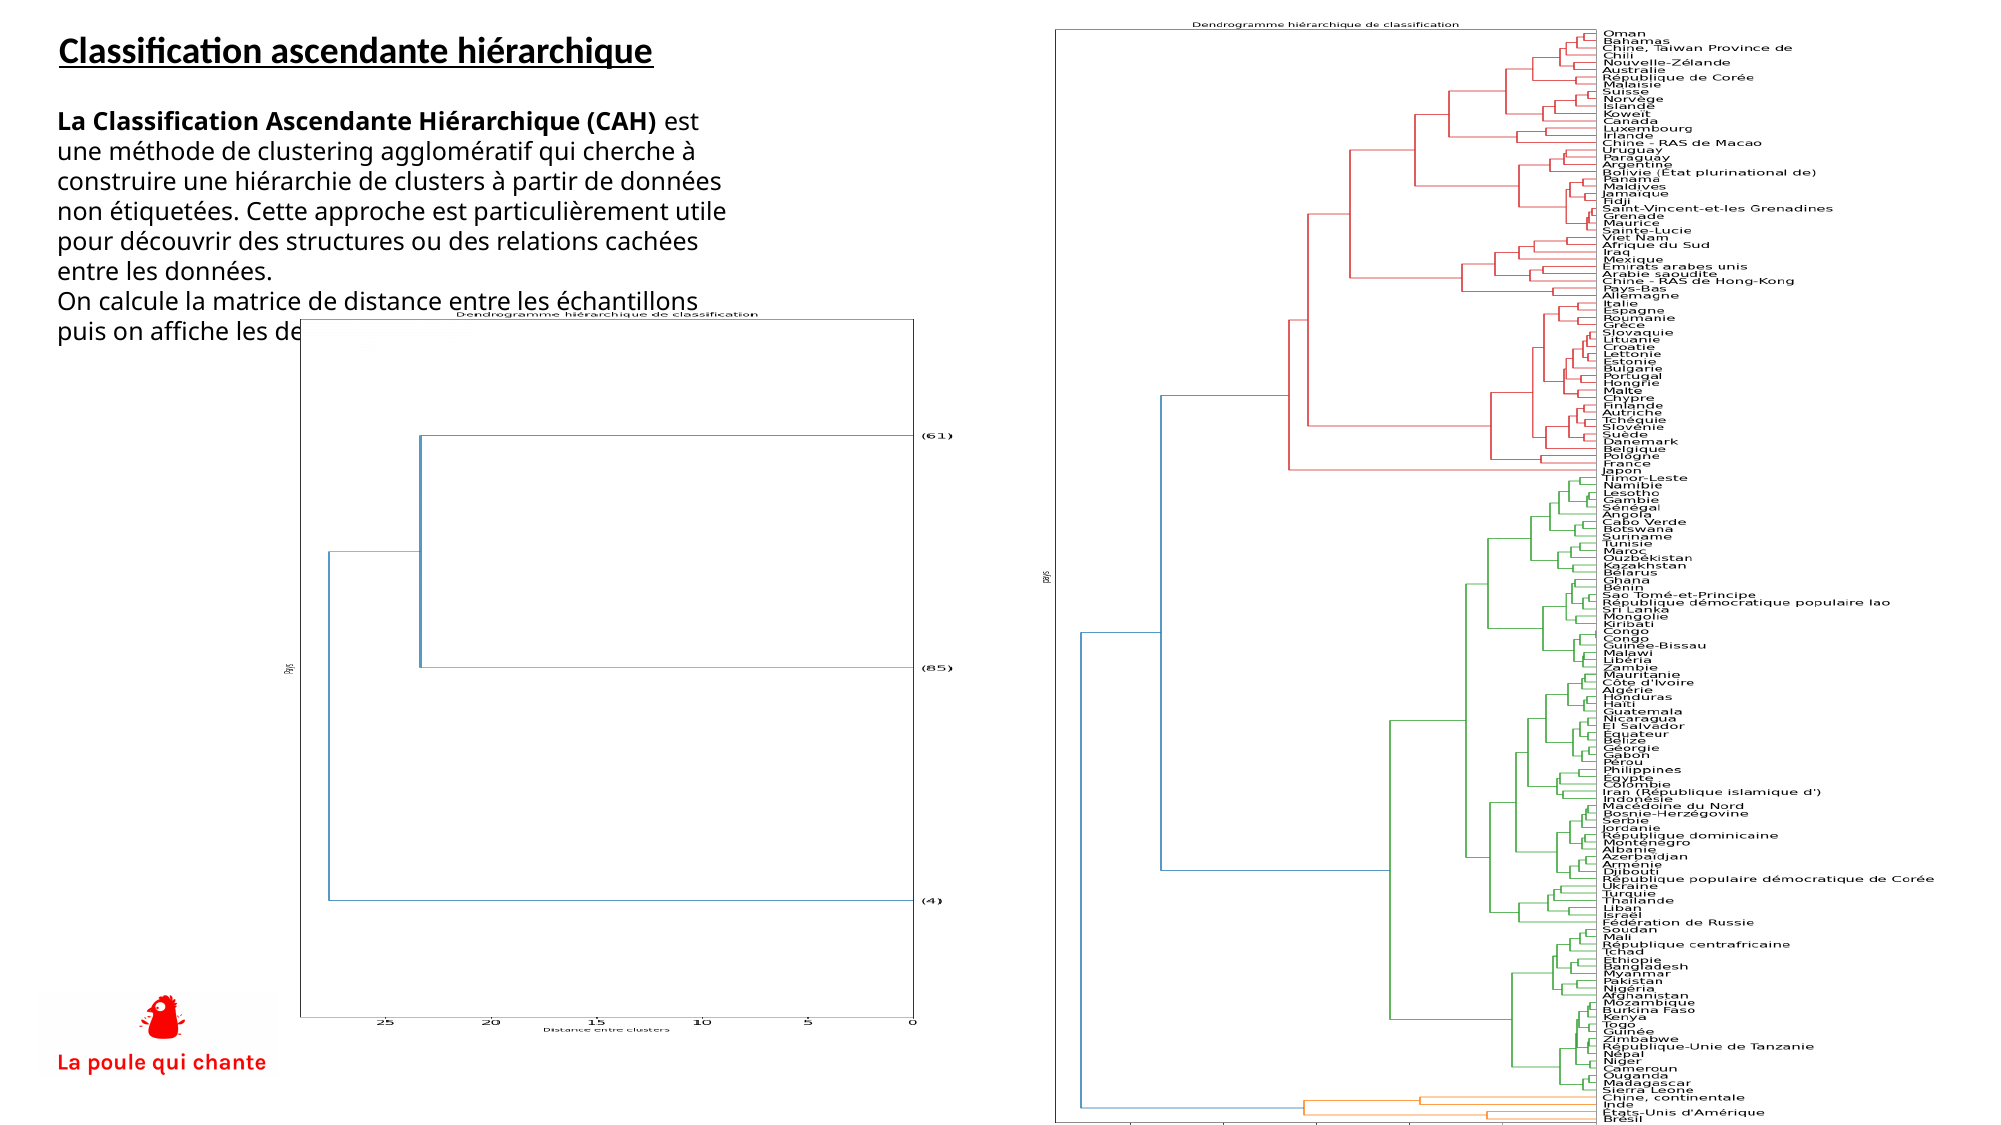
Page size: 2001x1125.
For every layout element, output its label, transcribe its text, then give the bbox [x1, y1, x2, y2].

text_box Classification ascendante hiérarchique [44, 18, 677, 79]
text_box La Classification Ascendante Hiérarchique (CAH) est une méthode de clustering agglomératif qui cherche à construire une hiérarchie de clusters à partir de données non étiquetées. Cette approche est particulièrement utile pour découvrir des structures ou des relations cachées entre les données. On calcule la matrice de distance entre les échantillons puis on affiche les dendrogrammes [42, 98, 763, 413]
picture [1034, 18, 1940, 1125]
picture [37, 309, 963, 1077]
